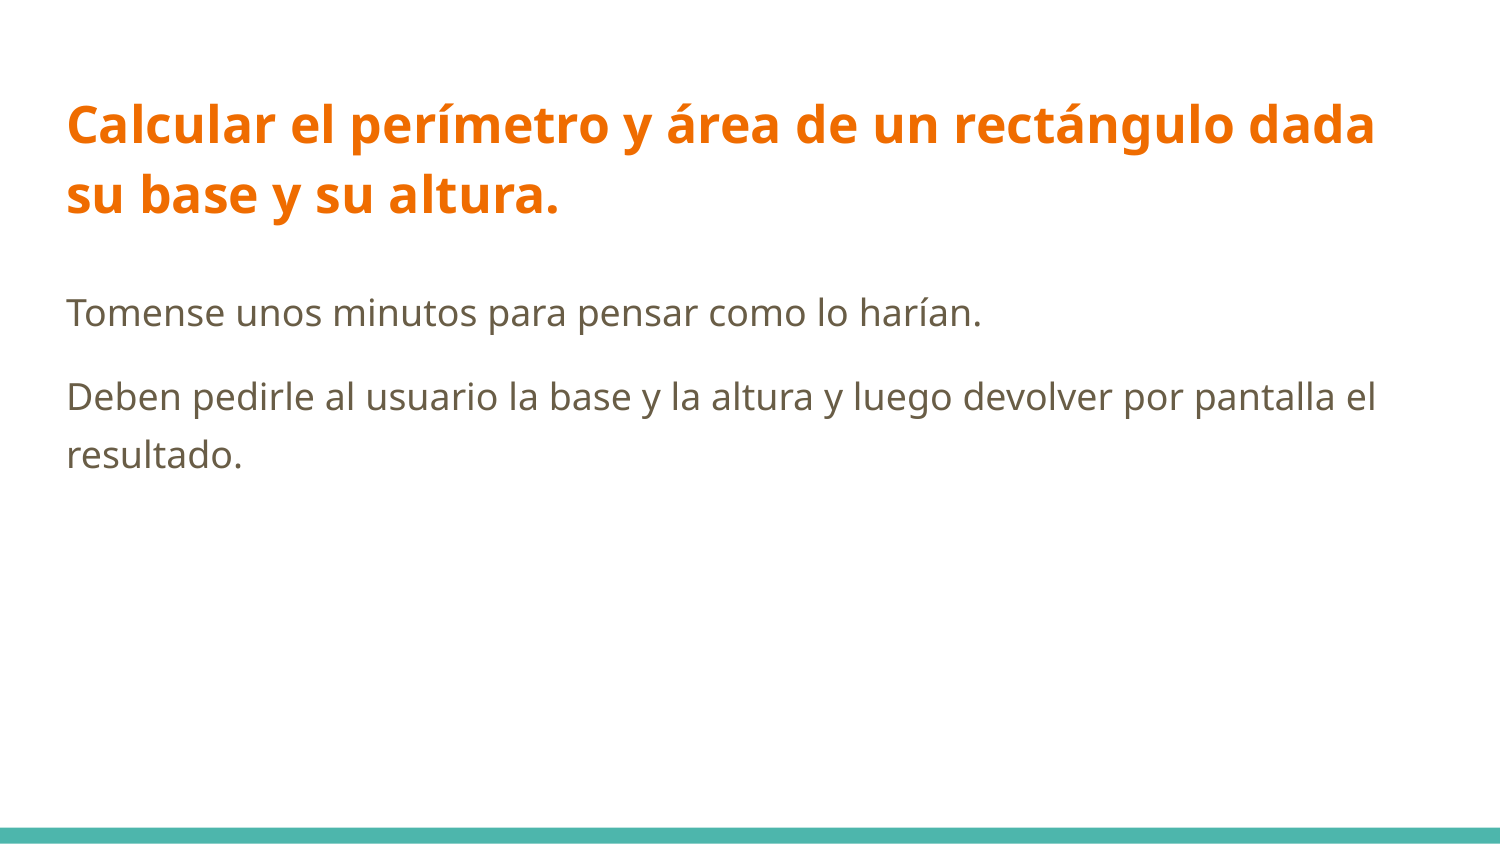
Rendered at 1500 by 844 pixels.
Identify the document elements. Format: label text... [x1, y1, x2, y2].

list Tomense unos minutos para pensar como lo harían. Deben pedirle al usuario la base y la altura y luego devolver por pantalla el resultado. [51, 264, 1449, 750]
title Calcular el perímetro y área de un rectángulo dada su base y su altura. [51, 72, 1449, 246]
